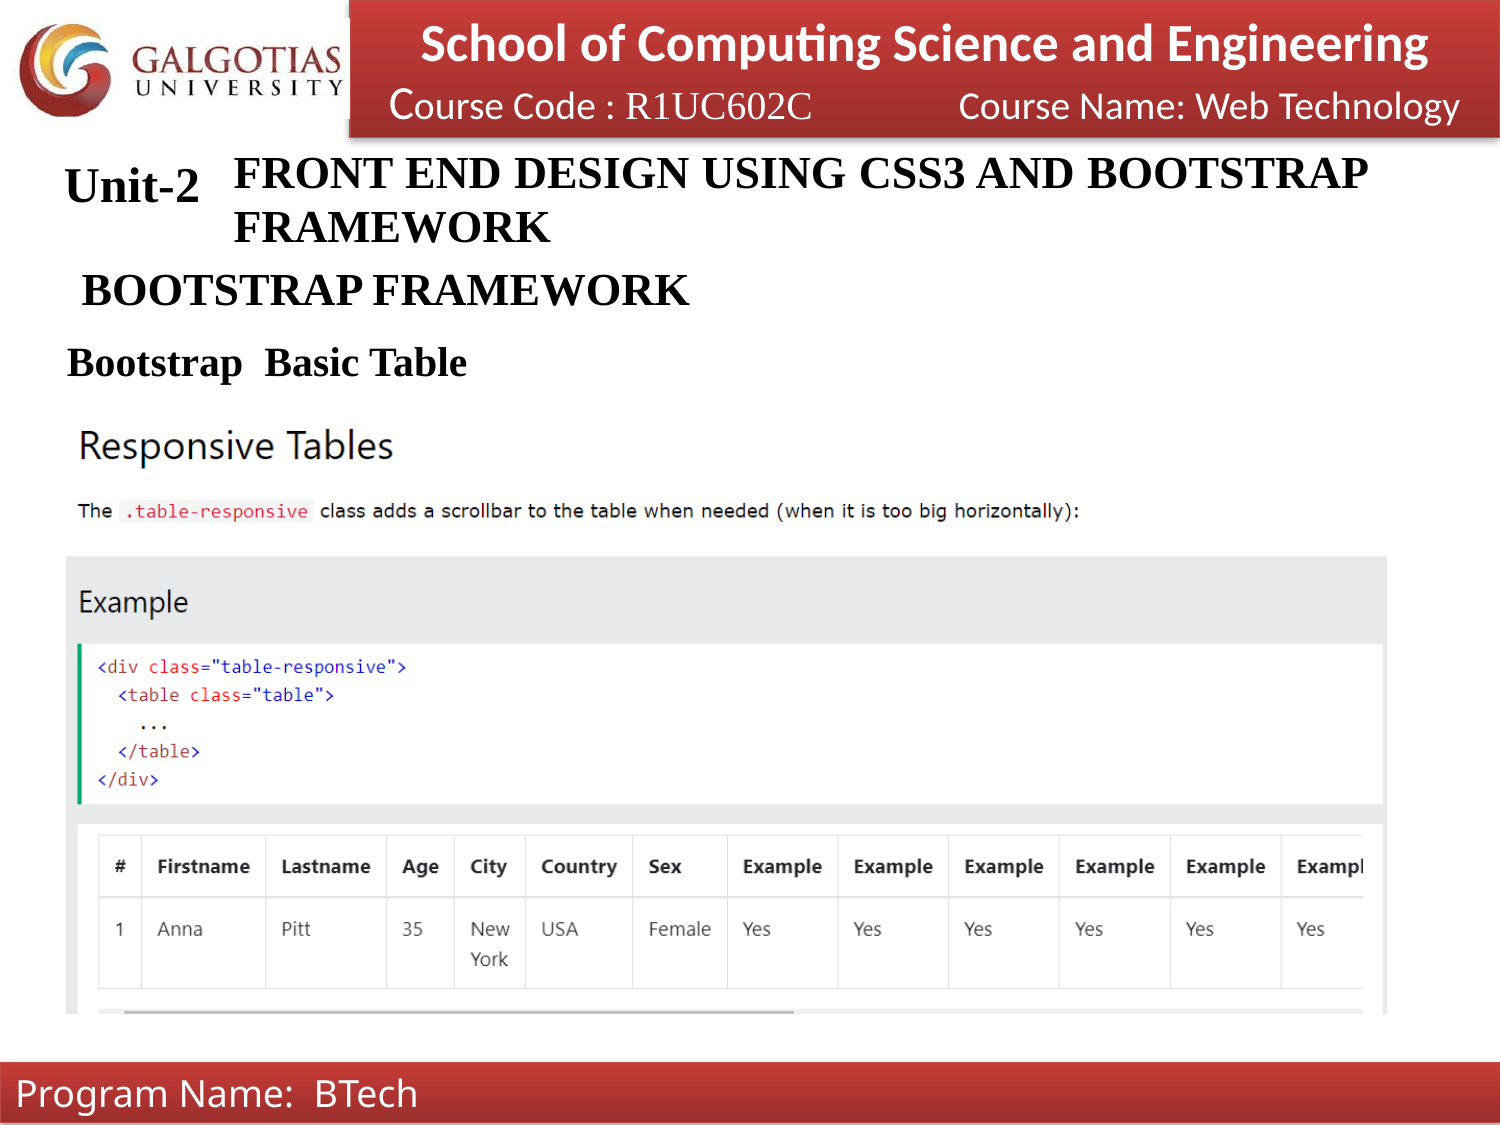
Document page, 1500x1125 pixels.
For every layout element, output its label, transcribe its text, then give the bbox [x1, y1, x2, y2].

picture [12, 18, 351, 120]
text_box Program Name: BTech [0, 1062, 1500, 1123]
text_box Bootstrap Basic Table [66, 324, 1416, 395]
text_box FRONT END DESIGN USING CSS3 AND BOOTSTRAP FRAMEWORK [218, 134, 1382, 260]
title School of Computing Science and Engineering Course Code : R1UC602C Course Name: Web Technology [350, 0, 1500, 138]
text_box Unit-2 [49, 145, 218, 220]
picture [66, 407, 1387, 1015]
text_box BOOTSTRAP FRAMEWORK [66, 251, 832, 322]
